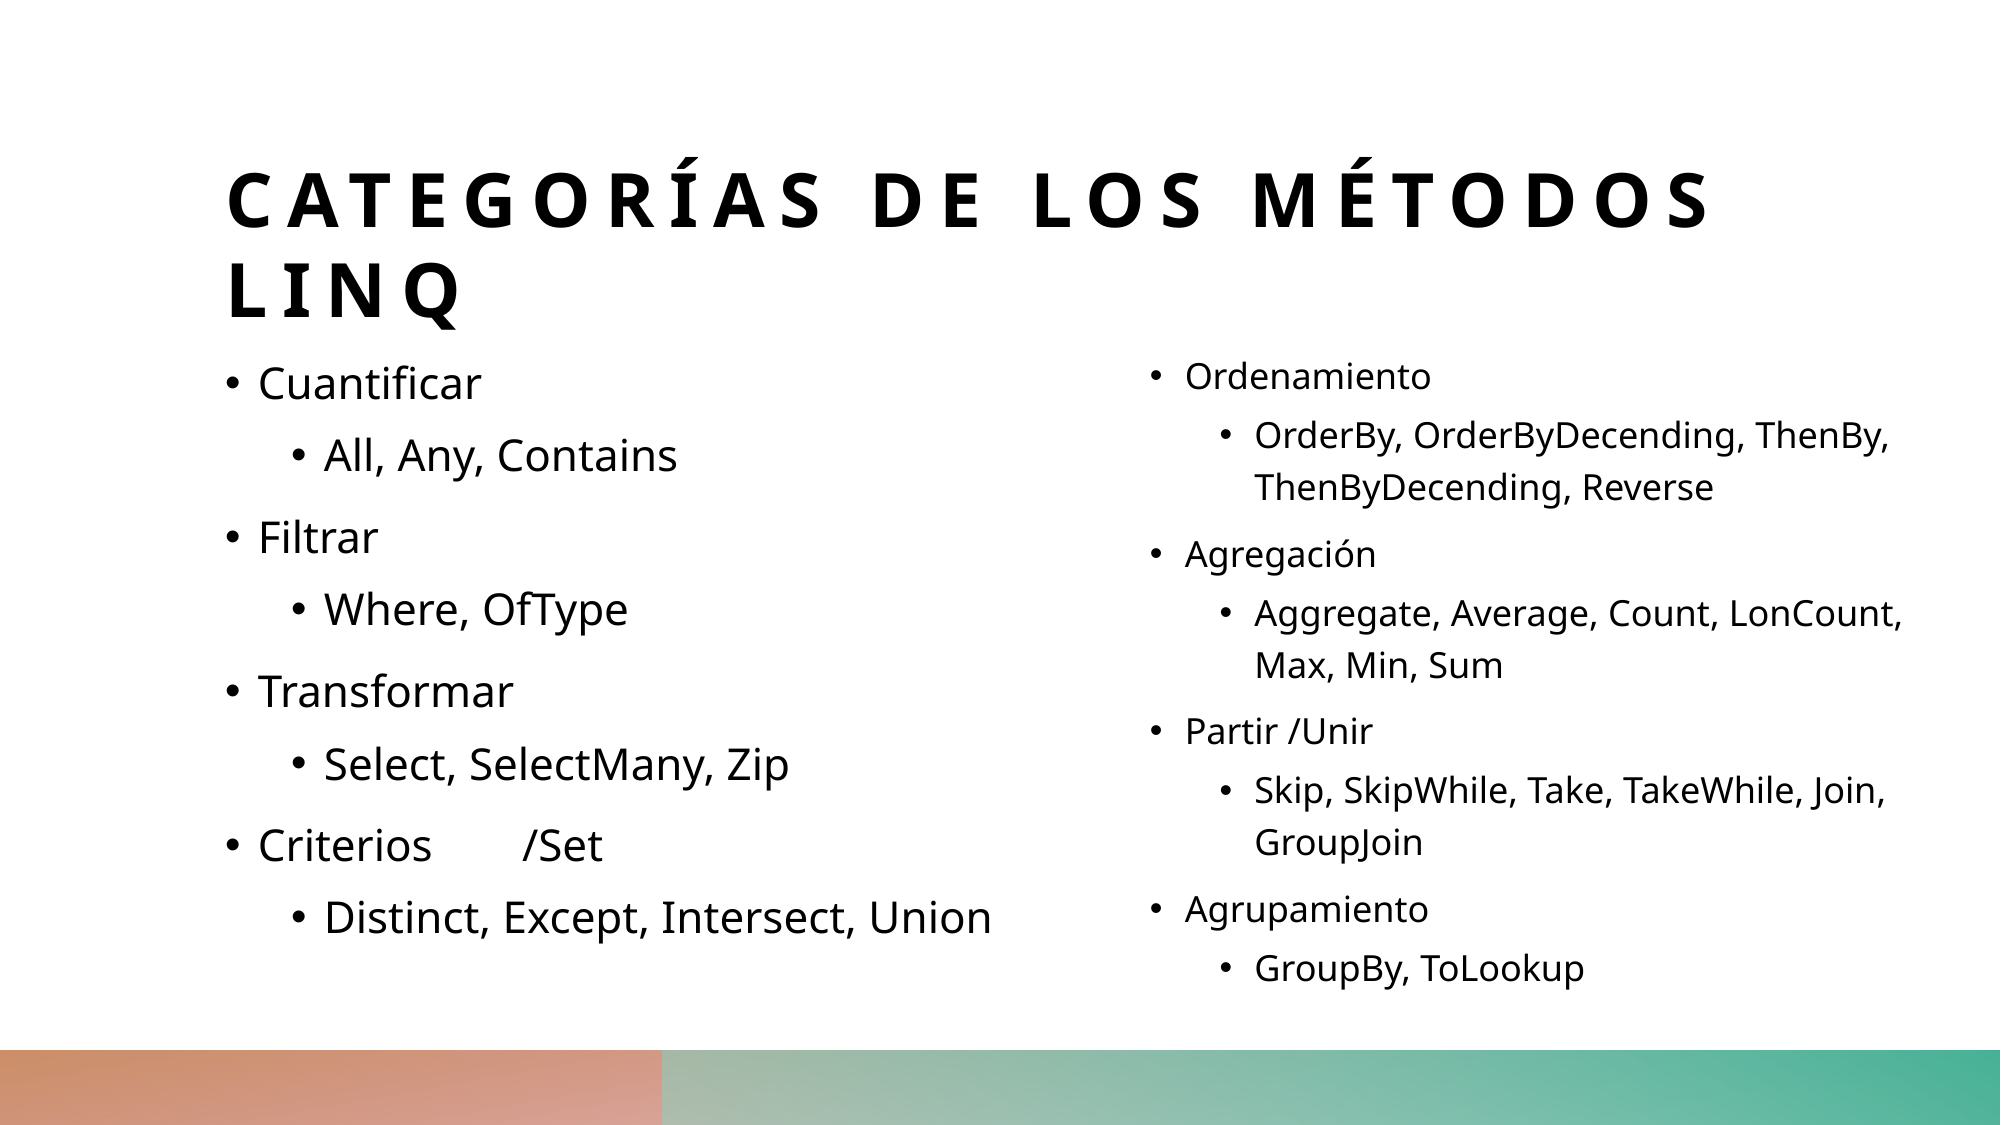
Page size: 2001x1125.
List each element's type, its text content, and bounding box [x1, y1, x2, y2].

text_box Ordenamiento OrderBy, OrderByDecending, ThenBy, ThenByDecending, Reverse Agregación Aggregate, Average, Count, LonCount, Max, Min, Sum Partir /Unir Skip, SkipWhile, Take, TakeWhile, Join, GroupJoin Agrupamiento GroupBy, ToLookup [1149, 344, 1925, 995]
title Categorías de los métodos linq [225, 130, 1905, 333]
list Cuantificar All, Any, Contains Filtrar Where, OfType Transformar Select, SelectMany, Zip Criterios /Set Distinct, Except, Intersect, Union [225, 345, 1000, 995]
